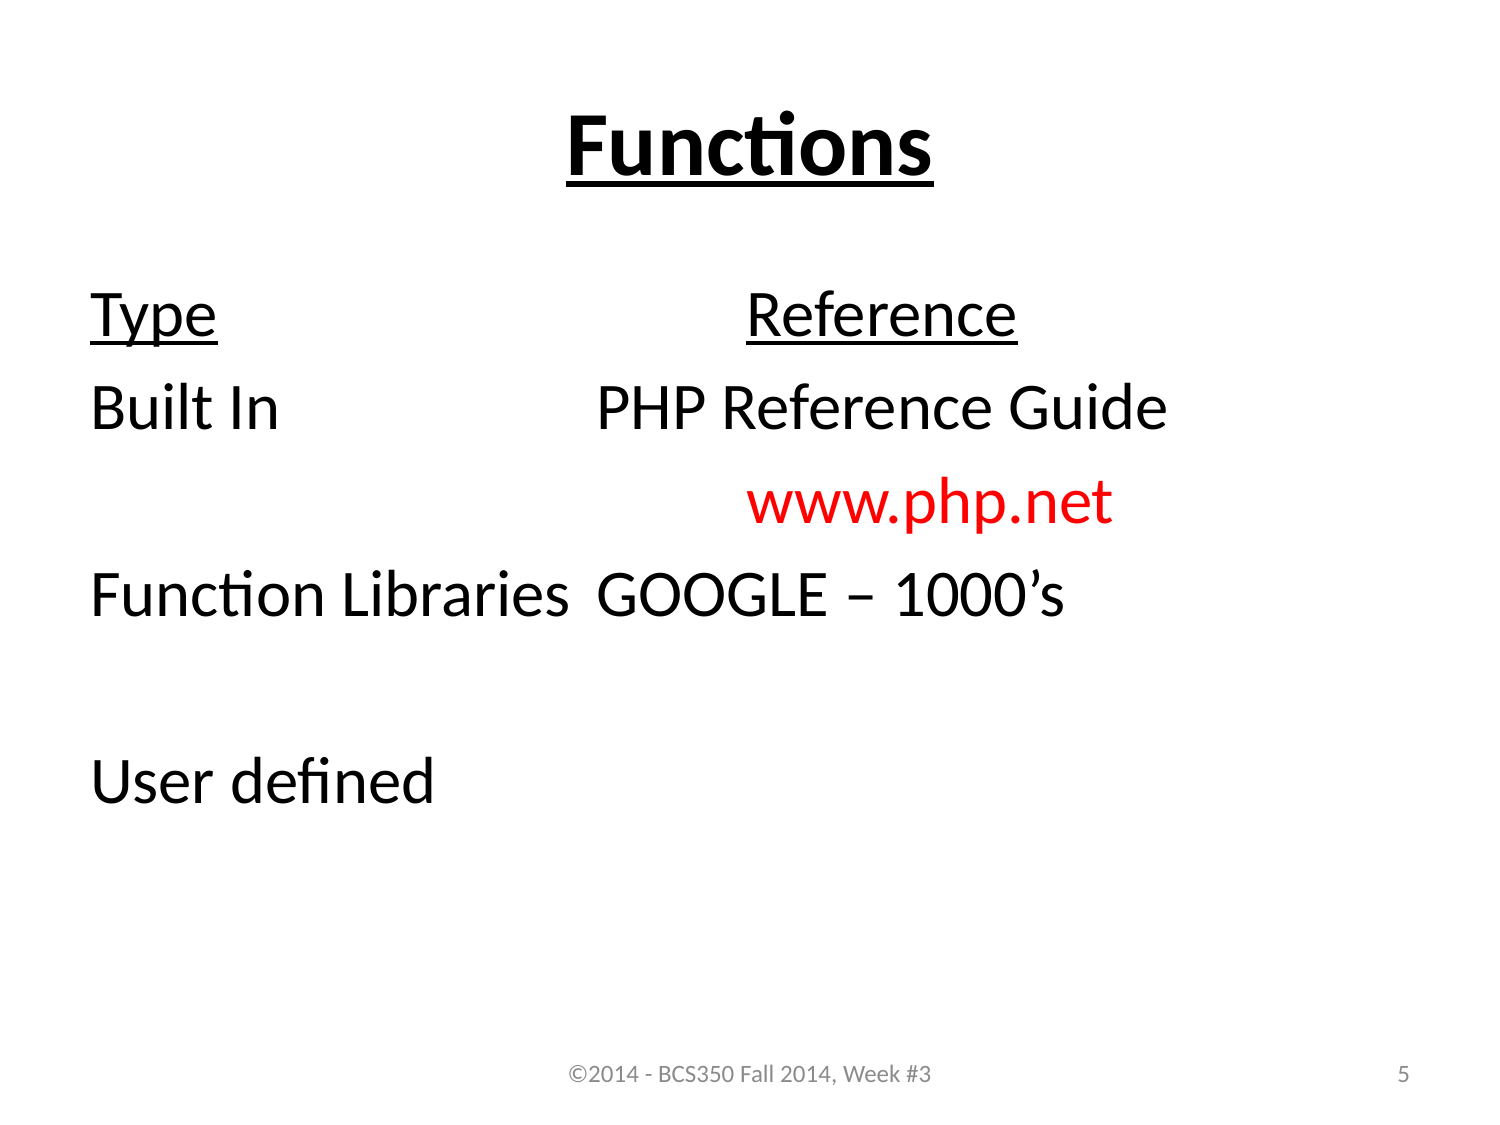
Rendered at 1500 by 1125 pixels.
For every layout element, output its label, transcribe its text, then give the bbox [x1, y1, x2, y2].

list Type Reference Built In PHP Reference Guide www.php.net Function Libraries GOOGLE – 1000’s User defined [75, 262, 1425, 1005]
footer ©2014 - BCS350 Fall 2014, Week #3 [512, 1042, 988, 1103]
slide_number 5 [1074, 1042, 1425, 1103]
title Functions [75, 45, 1425, 233]
